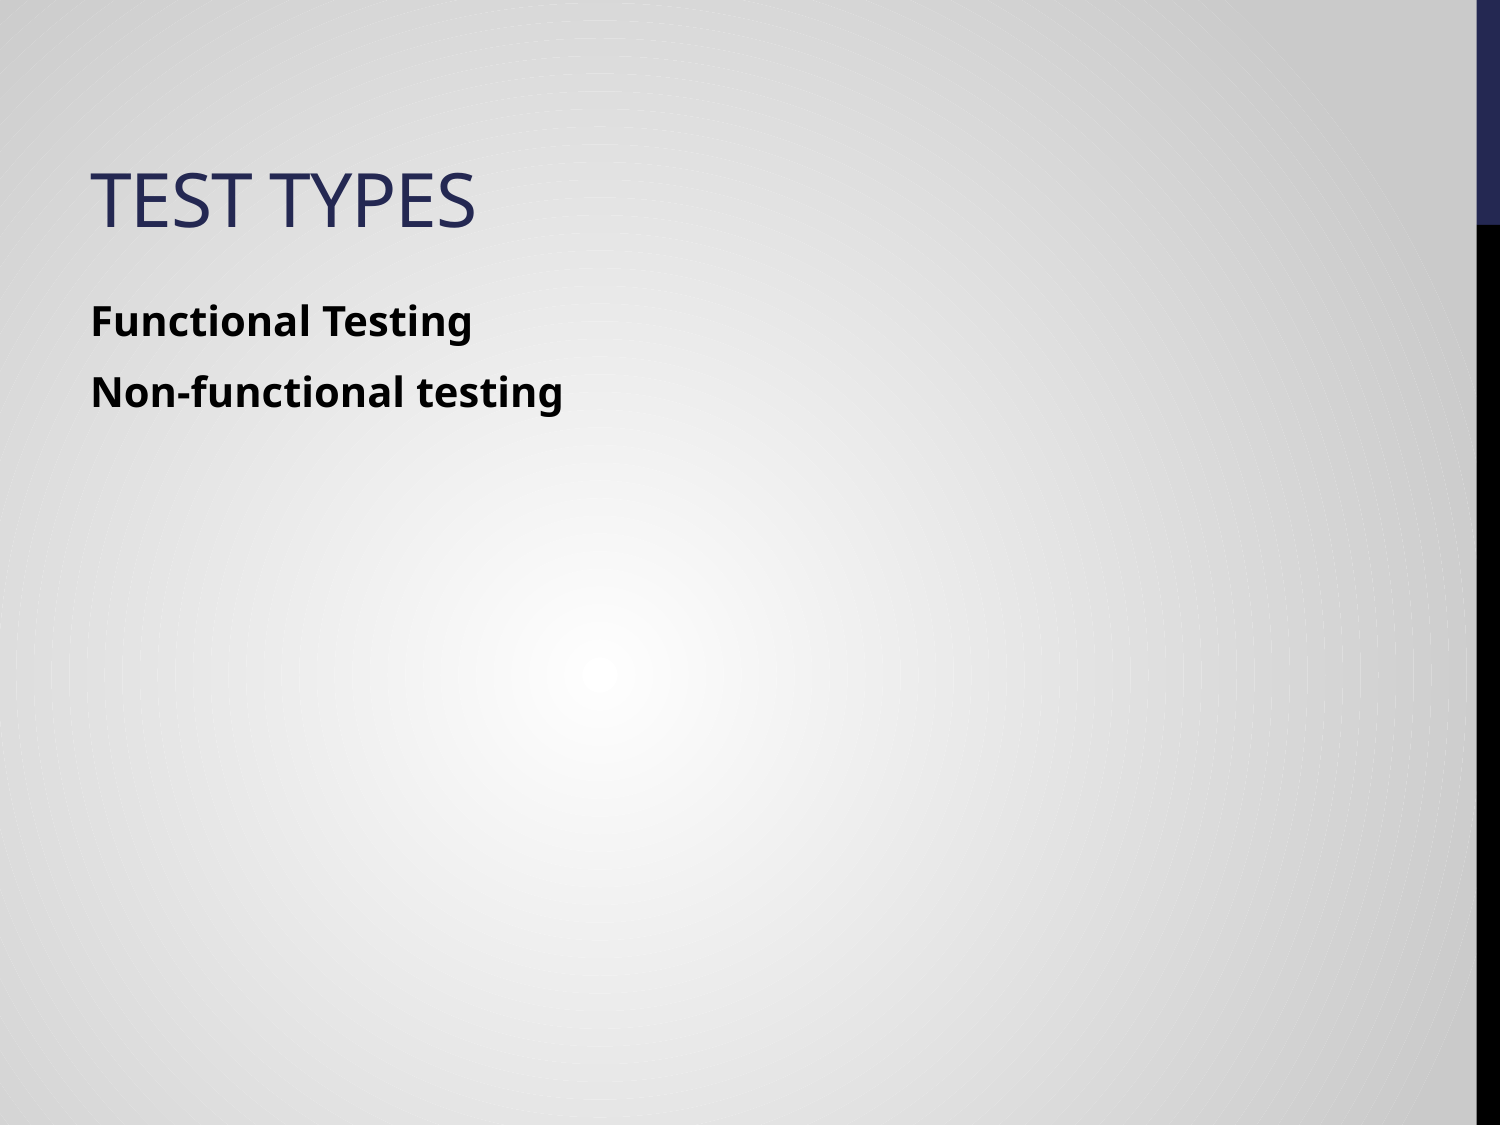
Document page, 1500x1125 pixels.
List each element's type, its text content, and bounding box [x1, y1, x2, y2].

list Functional Testing Non-functional testing [75, 287, 1325, 1005]
title Test Types [75, 25, 1025, 250]
